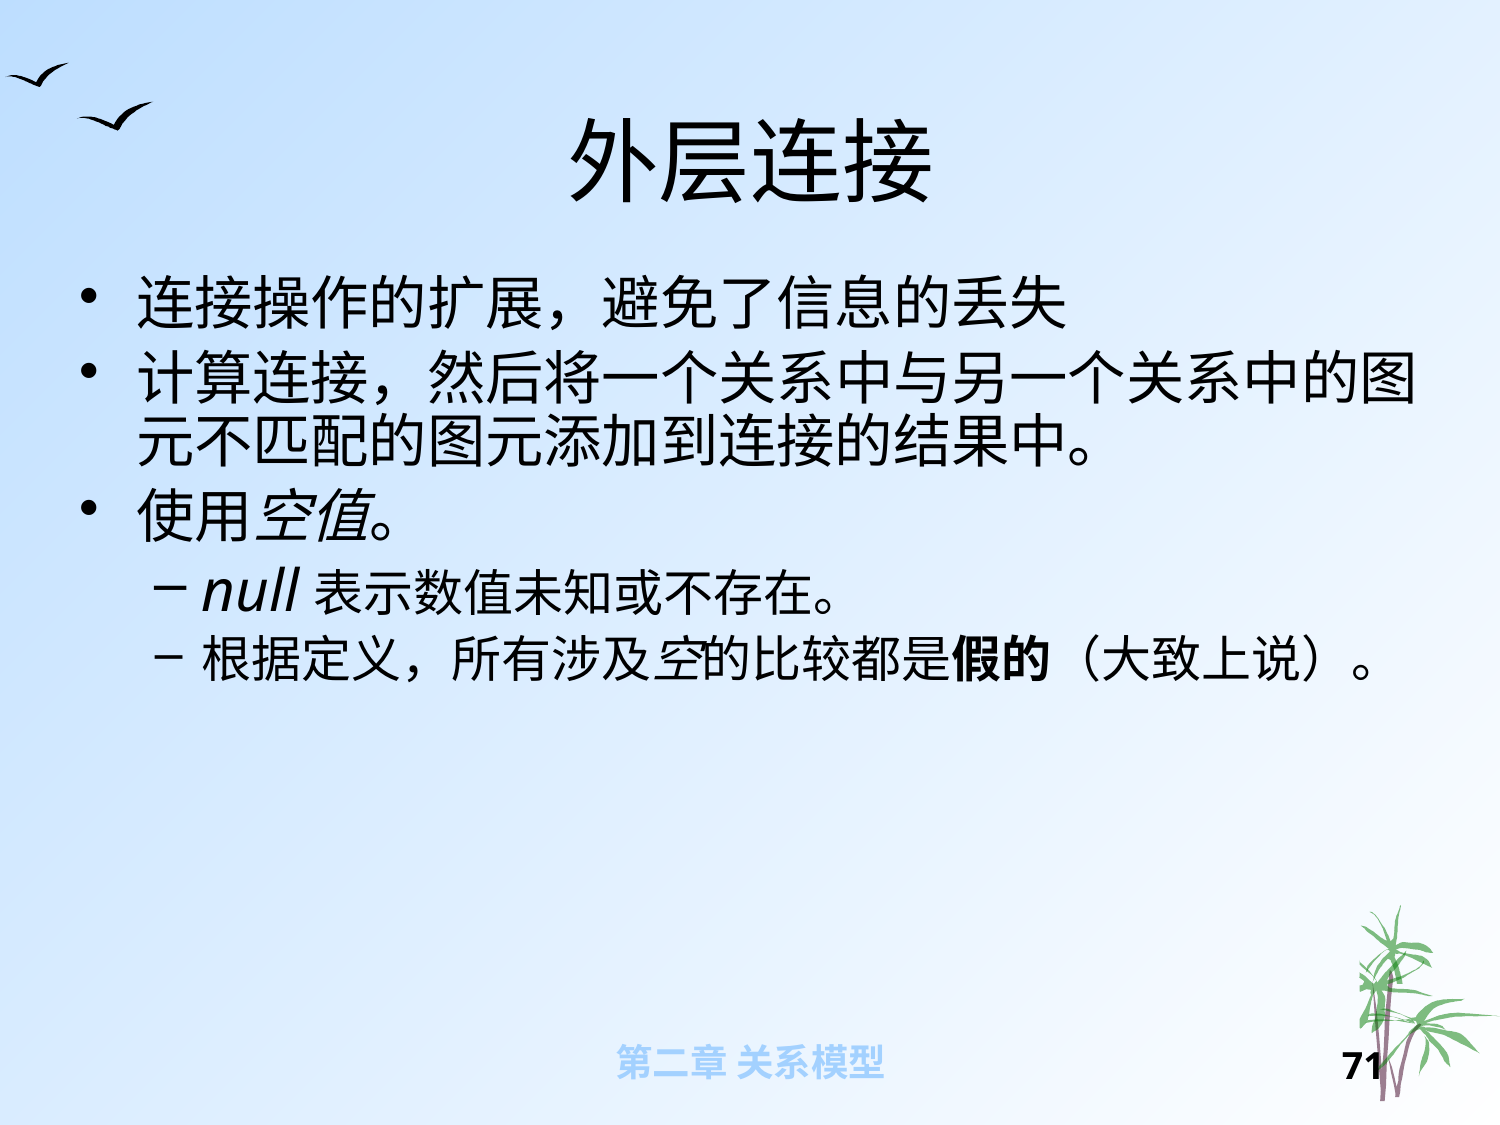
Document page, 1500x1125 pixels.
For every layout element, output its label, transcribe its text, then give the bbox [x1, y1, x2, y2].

title 外层连接 [64, 66, 1437, 221]
footer 第二章 关系模型 [442, 1030, 1059, 1106]
slide_number 70 [1087, 1034, 1400, 1110]
list 连接操作的扩展，避免了信息的丢失 计算连接，然后将一个关系中与另一个关系中的图元不匹配的图元添加到连接的结果中。 使用空值。 null表示数值未知或不存在。 根据定义，所有涉及空的比较都是假的（大致上说）。 [64, 267, 1436, 1000]
